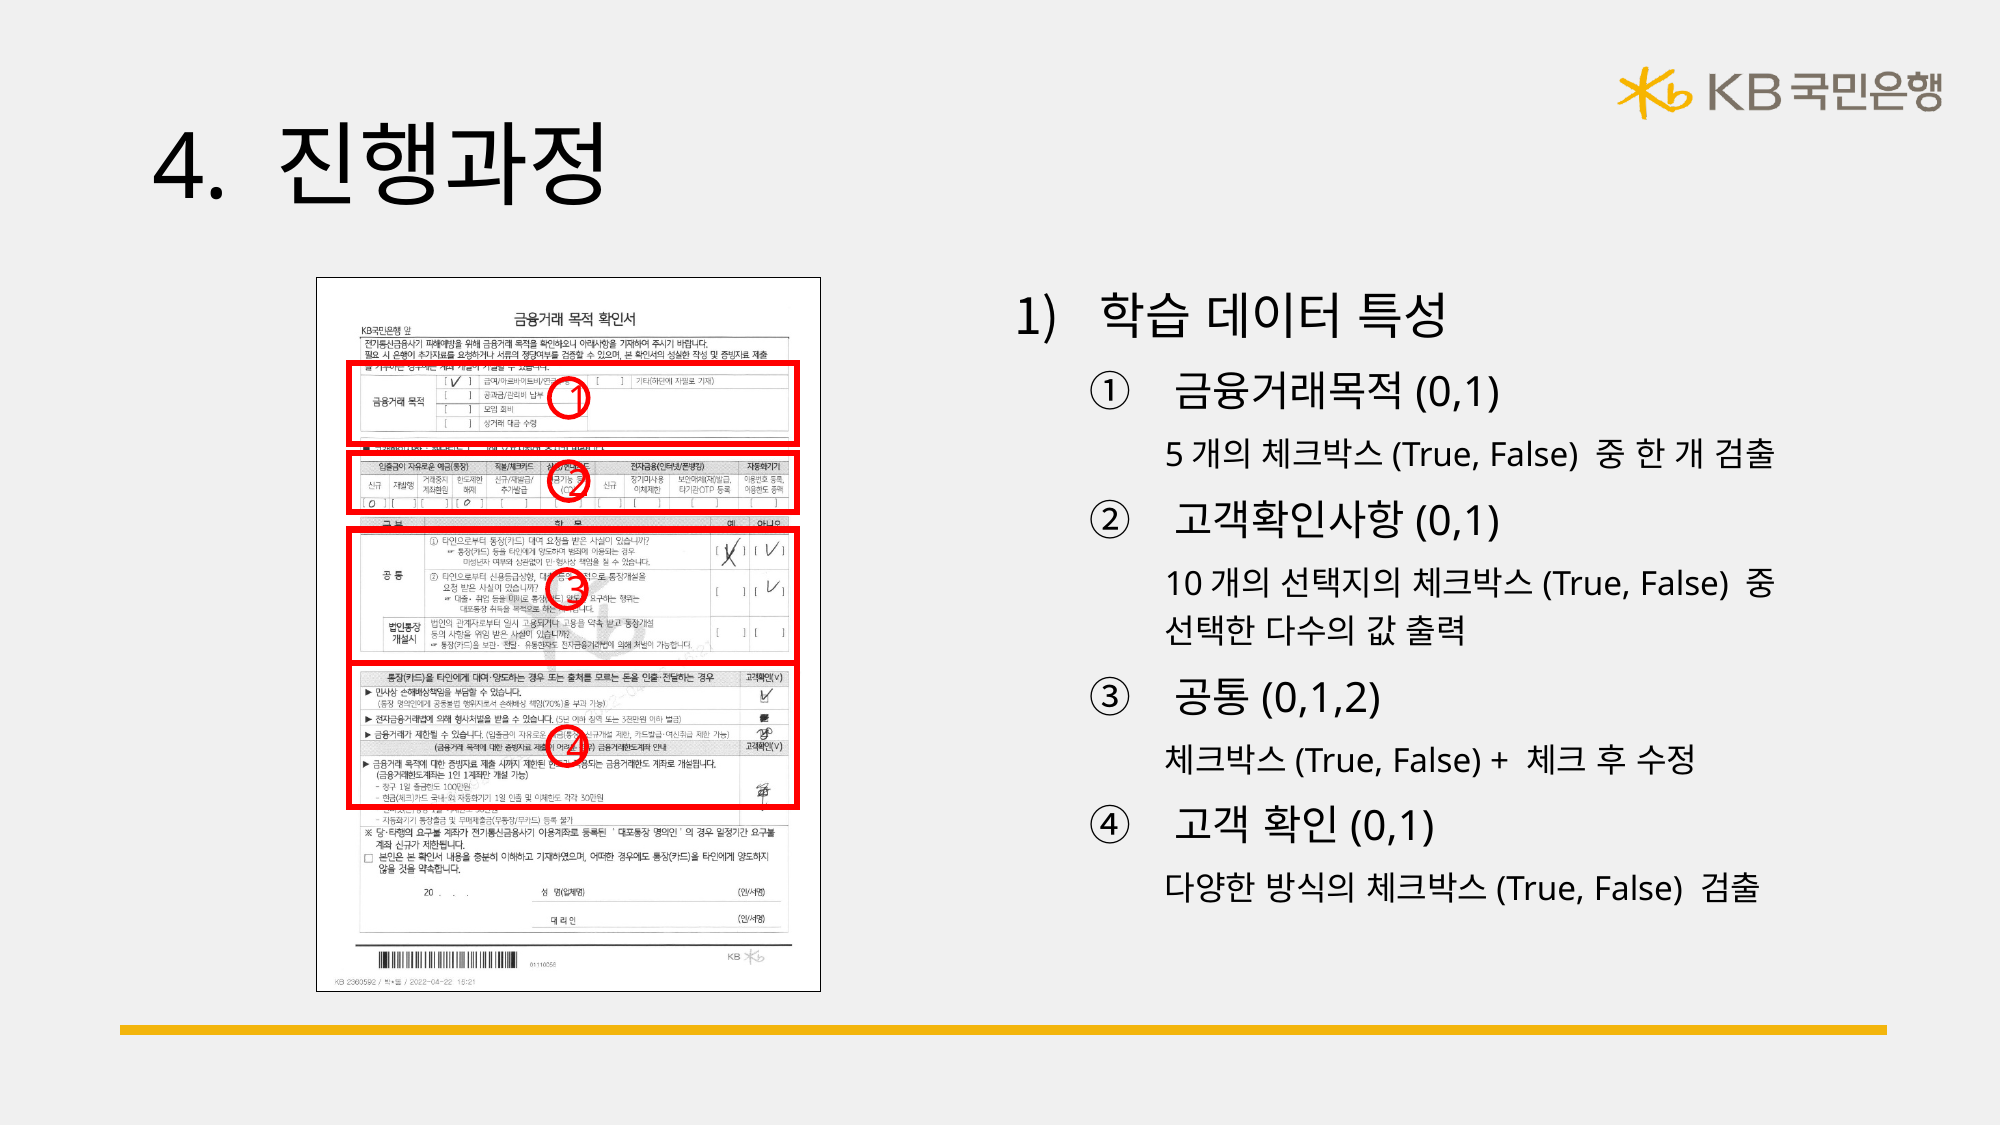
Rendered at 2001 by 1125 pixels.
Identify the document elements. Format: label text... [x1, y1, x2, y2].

picture [1605, 0, 1959, 177]
list 학습 데이터 특성 금융거래목적(0,1) 5개의 체크박스(True, False) 중 한 개 검출 고객확인사항(0,1) 10개의 선택지의 체크박스(True, False) 중 선택한 다수의 값 출력 공통(0,1,2) 체크박스(True, False) + 체크 후 수정 고객 확인(0,1) 다양한 방식의 체크박스(True, False) 검출 [999, 277, 1850, 992]
title 4. 진행과정 [137, 59, 1863, 278]
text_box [316, 277, 821, 992]
